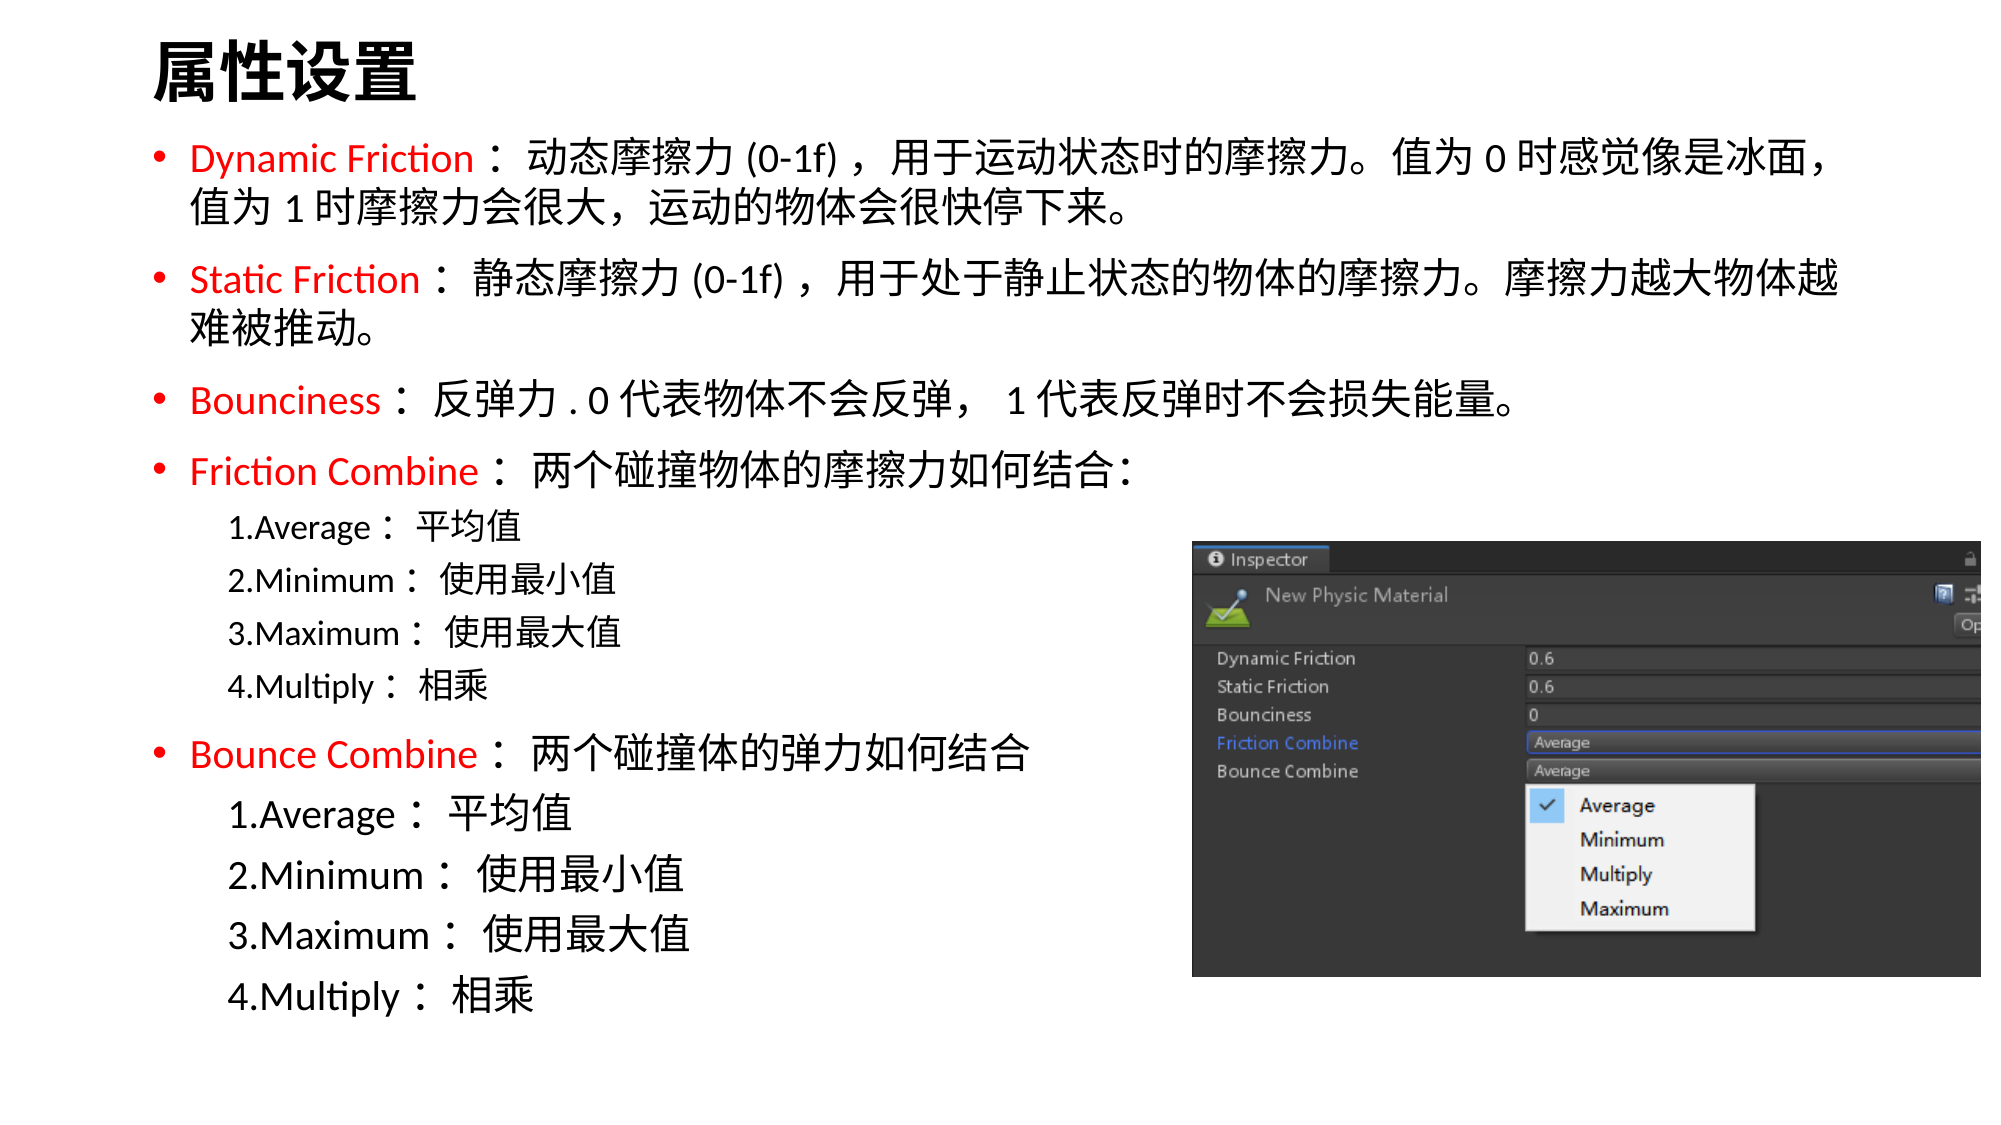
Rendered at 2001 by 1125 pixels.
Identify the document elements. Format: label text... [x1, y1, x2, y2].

picture [1192, 541, 1981, 977]
list 属性设置 Dynamic Friction：动态摩擦力(0-1f)，用于运动状态时的摩擦力。值为0时感觉像是冰面，值为1时摩擦力会很大，运动的物体会很快停下来。 Static Friction：静态摩擦力(0-1f)，用于处于静止状态的物体的摩擦力。摩擦力越大物体越难被推动。 Bounciness：反弹力. 0代表物体不会反弹，1代表反弹时不会损失能量。 Friction Combine：两个碰撞物体的摩擦力如何结合： 1.Average：平均值 2.Minimum：使用最小值 3.Maximum：使用最大值 4.Multiply：相乘 Bounce Combine：两个碰撞体的弹力如何结合 1.Average：平均值 2.Minimum：使用最小值 3.Maximum：使用最大值 4.Multiply：相乘 [137, 22, 1863, 1097]
